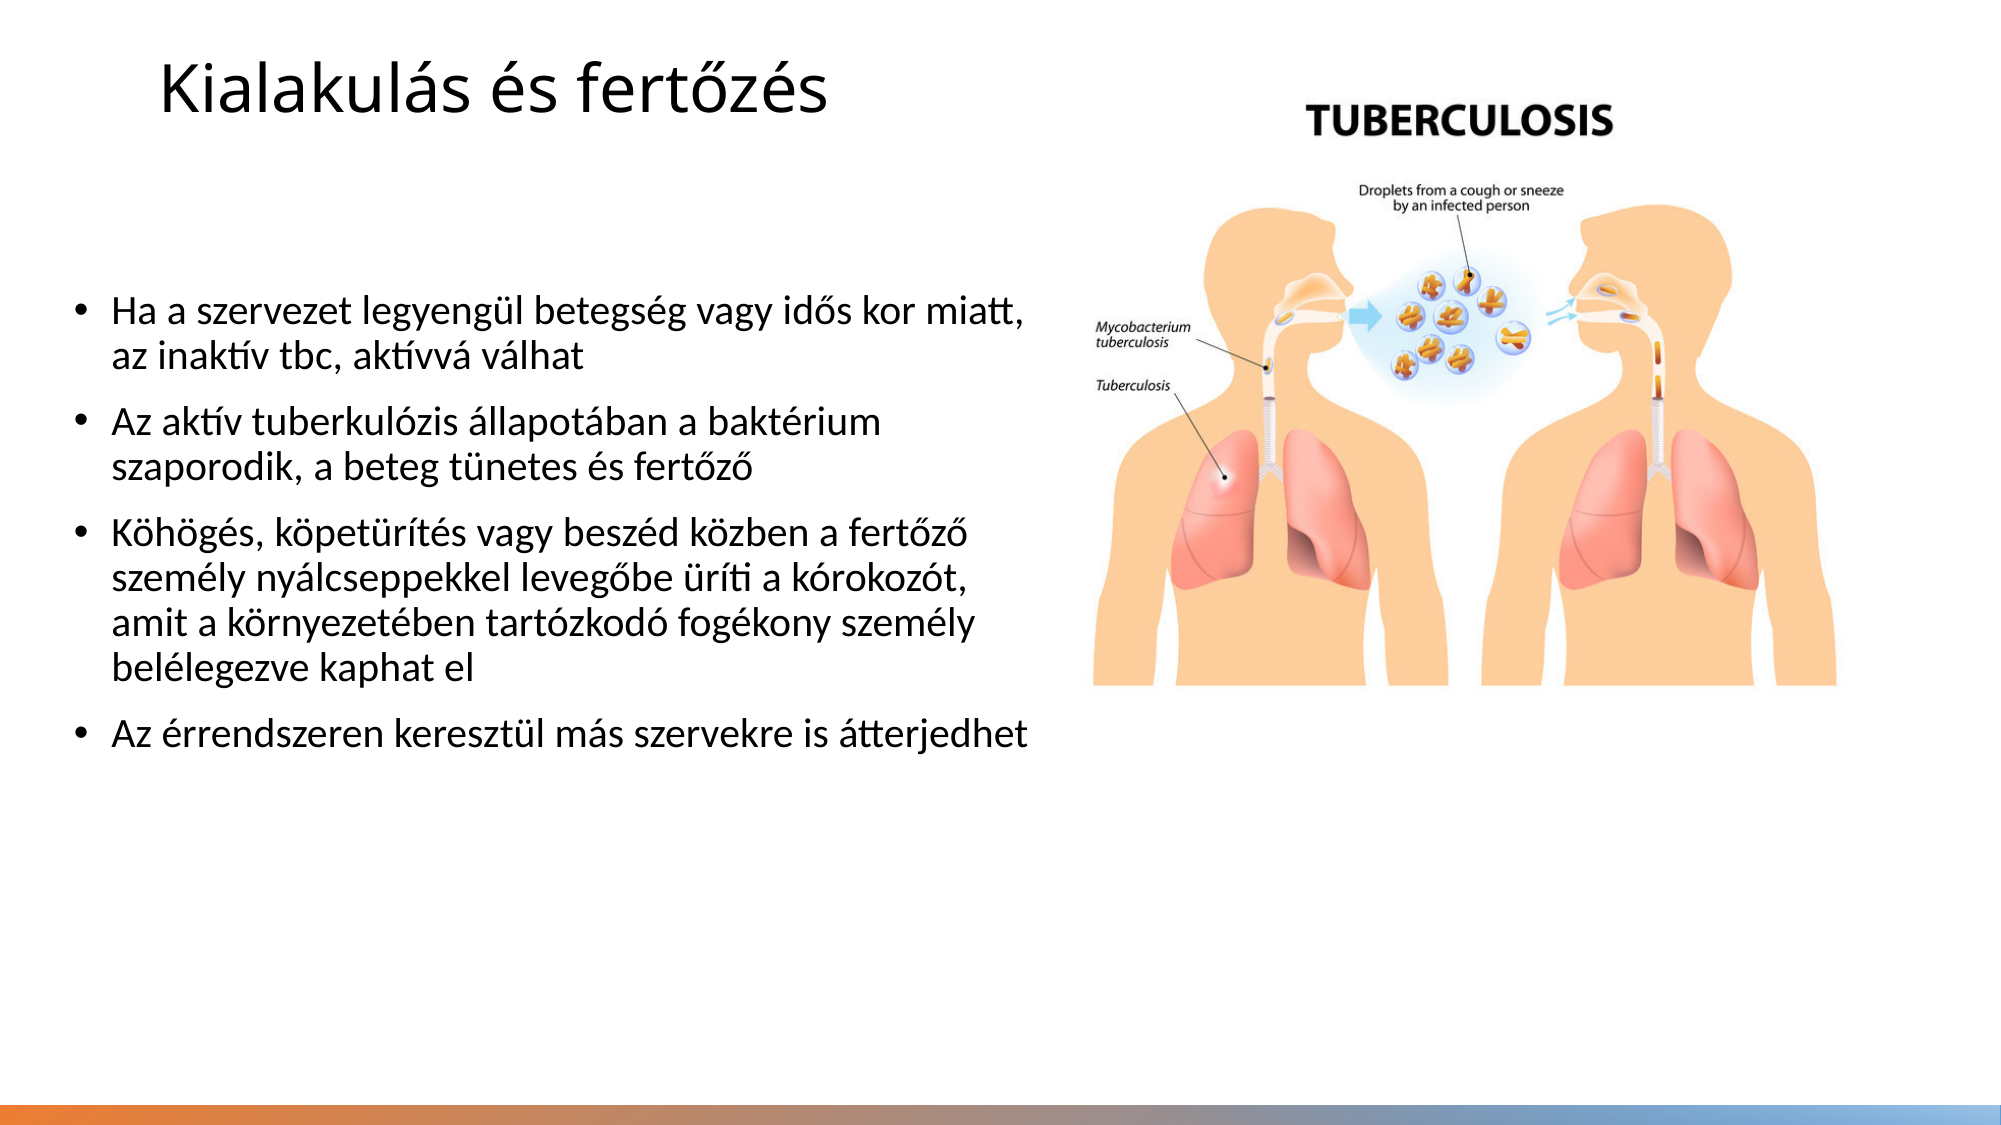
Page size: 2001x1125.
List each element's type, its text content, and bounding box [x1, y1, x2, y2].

title Kialakulás és fertőzés [143, 32, 898, 135]
list Ha a szervezet legyengül betegség vagy idős kor miatt, az inaktív tbc, aktívvá válhat Az aktív tuberkulózis állapotában a baktérium szaporodik, a beteg tünetes és fertőző Köhögés, köpetürítés vagy beszéd közben a fertőző személy nyálcseppekkel levegőbe üríti a kórokozót, amit a környezetében tartózkodó fogékony személy belélegezve kaphat el Az érrendszeren keresztül más szervekre is átterjedhet [58, 281, 1061, 1043]
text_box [0, 1105, 2000, 1125]
picture [1061, 81, 1875, 701]
